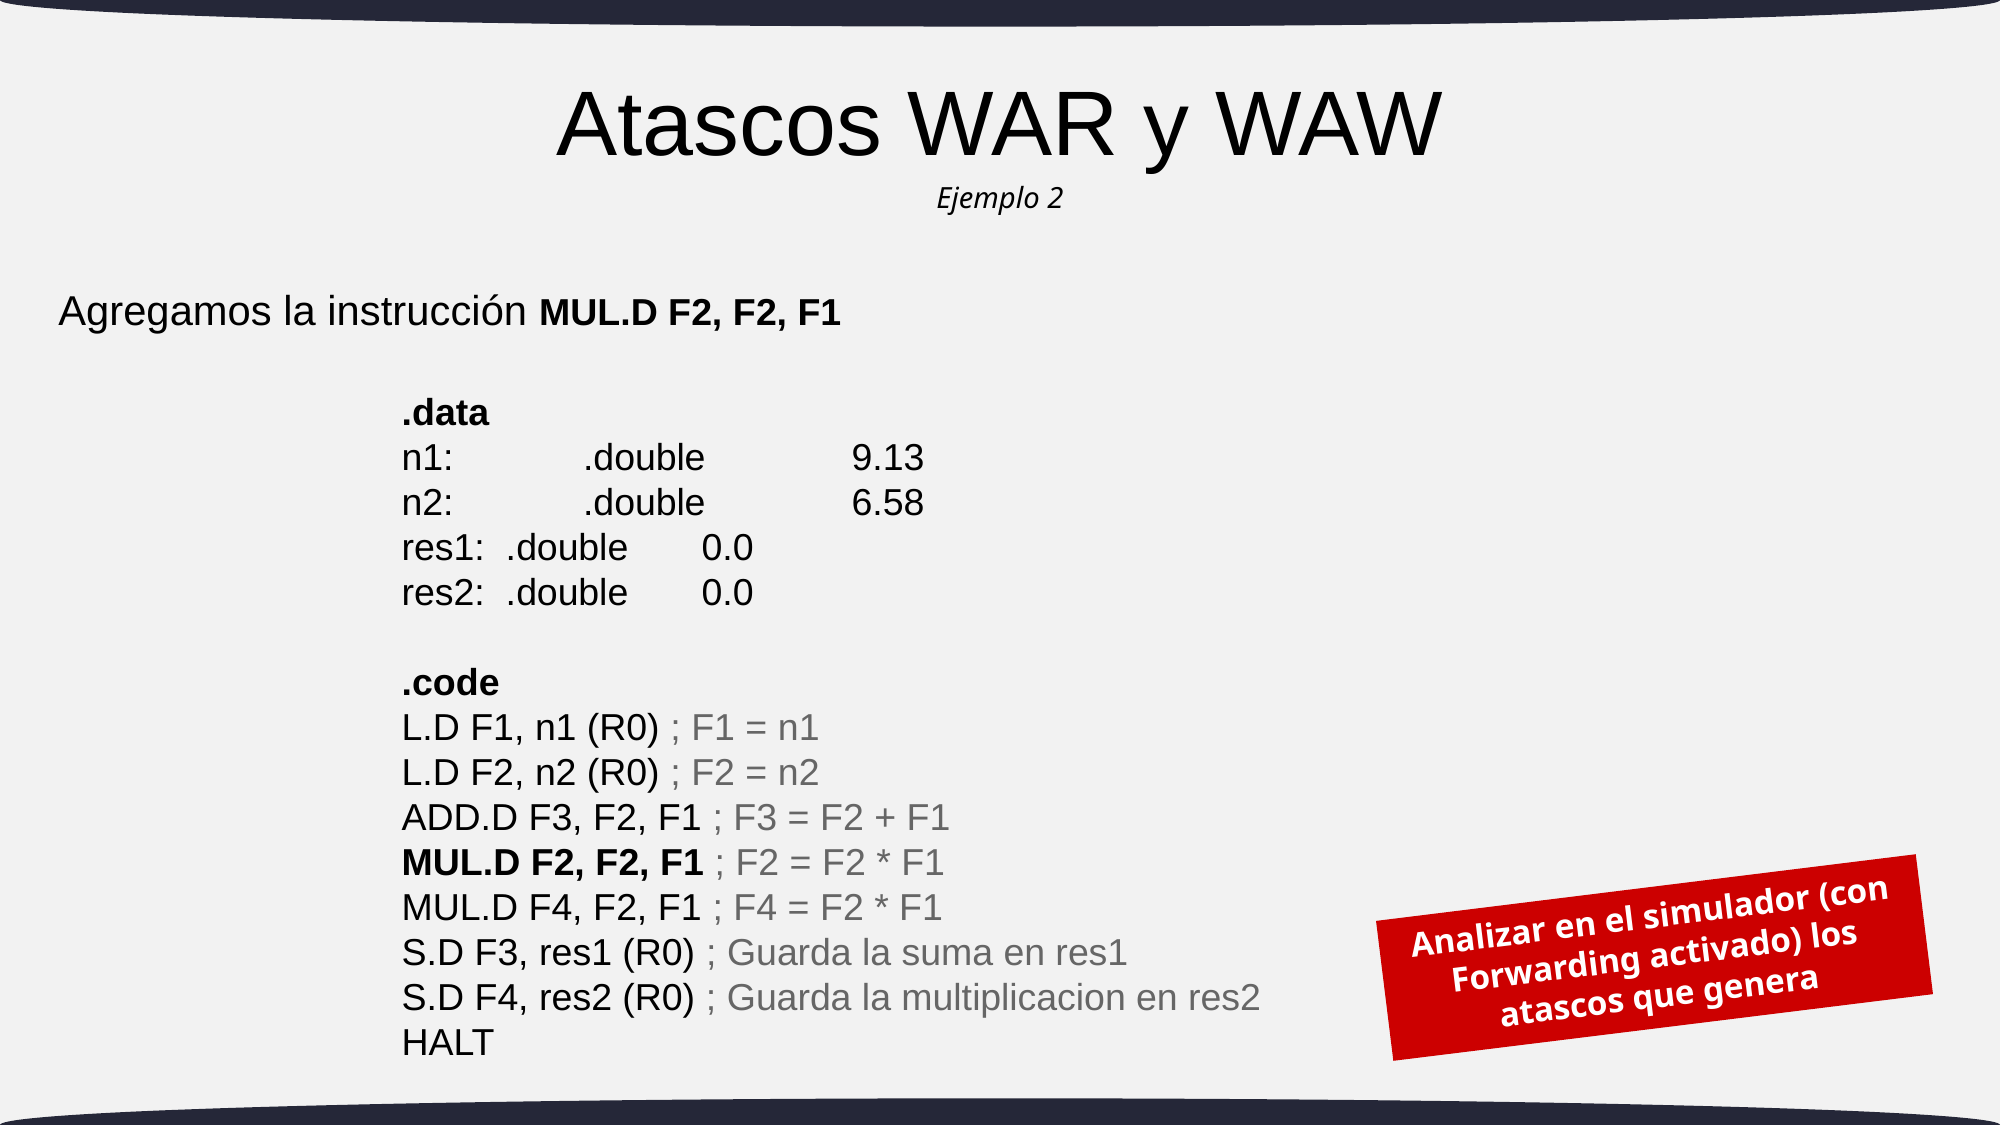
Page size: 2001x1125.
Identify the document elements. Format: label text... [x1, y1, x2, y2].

title Agregamos la instrucción MUL.D F2, F2, F1 [43, 270, 1468, 340]
text_box Analizar en el simulador (con Forwarding activado) los atascos que genera [1376, 854, 1933, 1061]
text_box Ejemplo 2 [659, 172, 1341, 223]
title Atascos WAR y WAW [513, 55, 1487, 197]
text_box .data n1: .double 9.13 n2: .double 6.58 res1: .double 0.0 res2: .double 0.0 .code L.D F1, n1 (R0) ; F1 = n1 L.D F2, n2 (R0) ; F2 = n2 ADD.D F3, F2, F1 ; F3 = F2 + F1 MUL.D F2, F2, F1 ; F2 = F2 * F1 MUL.D F4, F2, F1 ; F4 = F2 * F1 S.D F3, res1 (R0) ; Guarda la suma en res1 S.D F4, res2 (R0) ; Guarda la multiplicacion en res2 HALT [386, 373, 1310, 1076]
